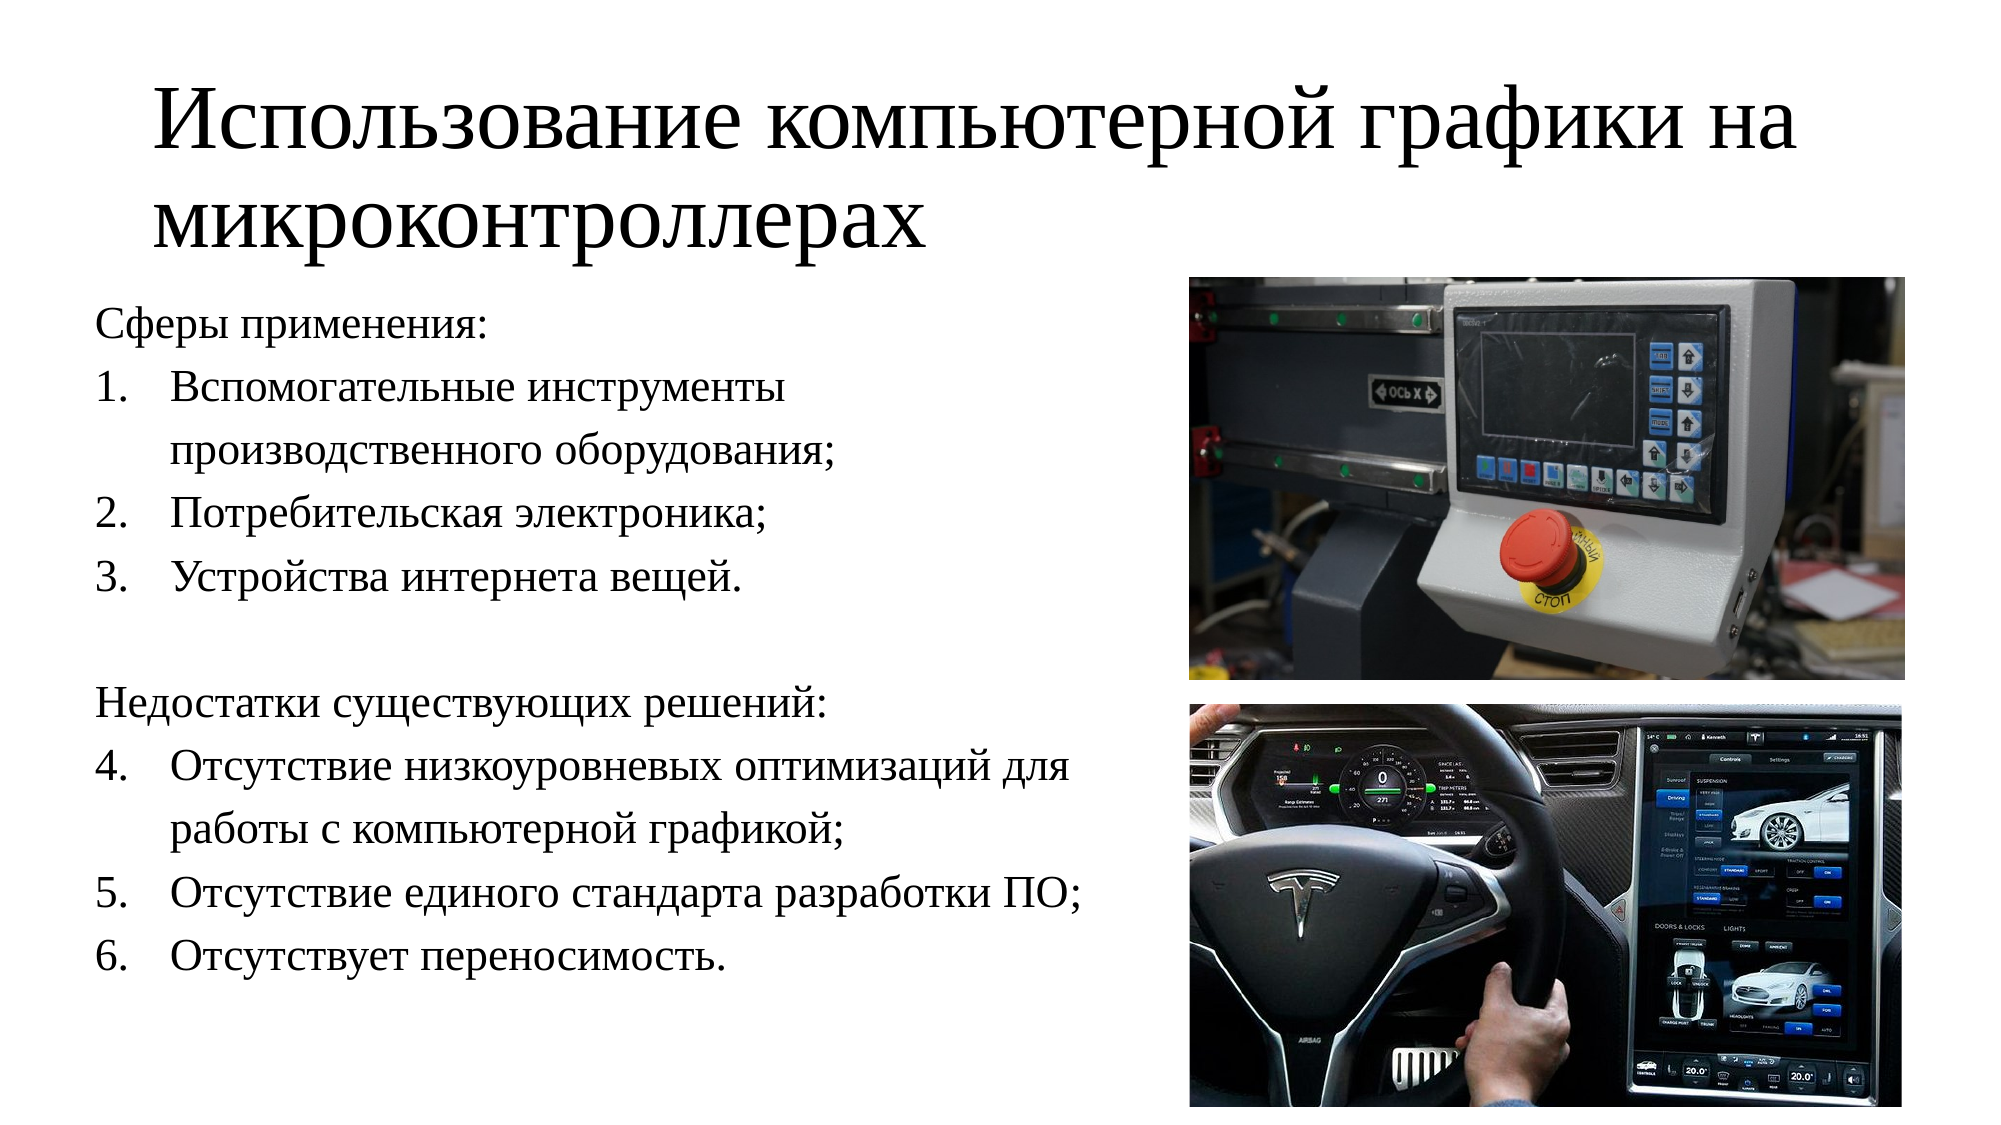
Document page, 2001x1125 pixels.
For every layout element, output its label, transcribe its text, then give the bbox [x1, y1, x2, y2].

picture [1189, 704, 1902, 1107]
picture [1189, 277, 1905, 680]
text_box Сферы применения: Вспомогательные инструменты производственного оборудования; Потребительская электроника; Устройства интернета вещей. Недостатки существующих решений: Отсутствие низкоуровневых оптимизаций для работы с компьютерной графикой; Отсутствие единого стандарта разработки ПО; Отсутствует переносимость. [61, 269, 1114, 1107]
title Использование компьютерной графики на микроконтроллерах [137, 59, 1863, 278]
